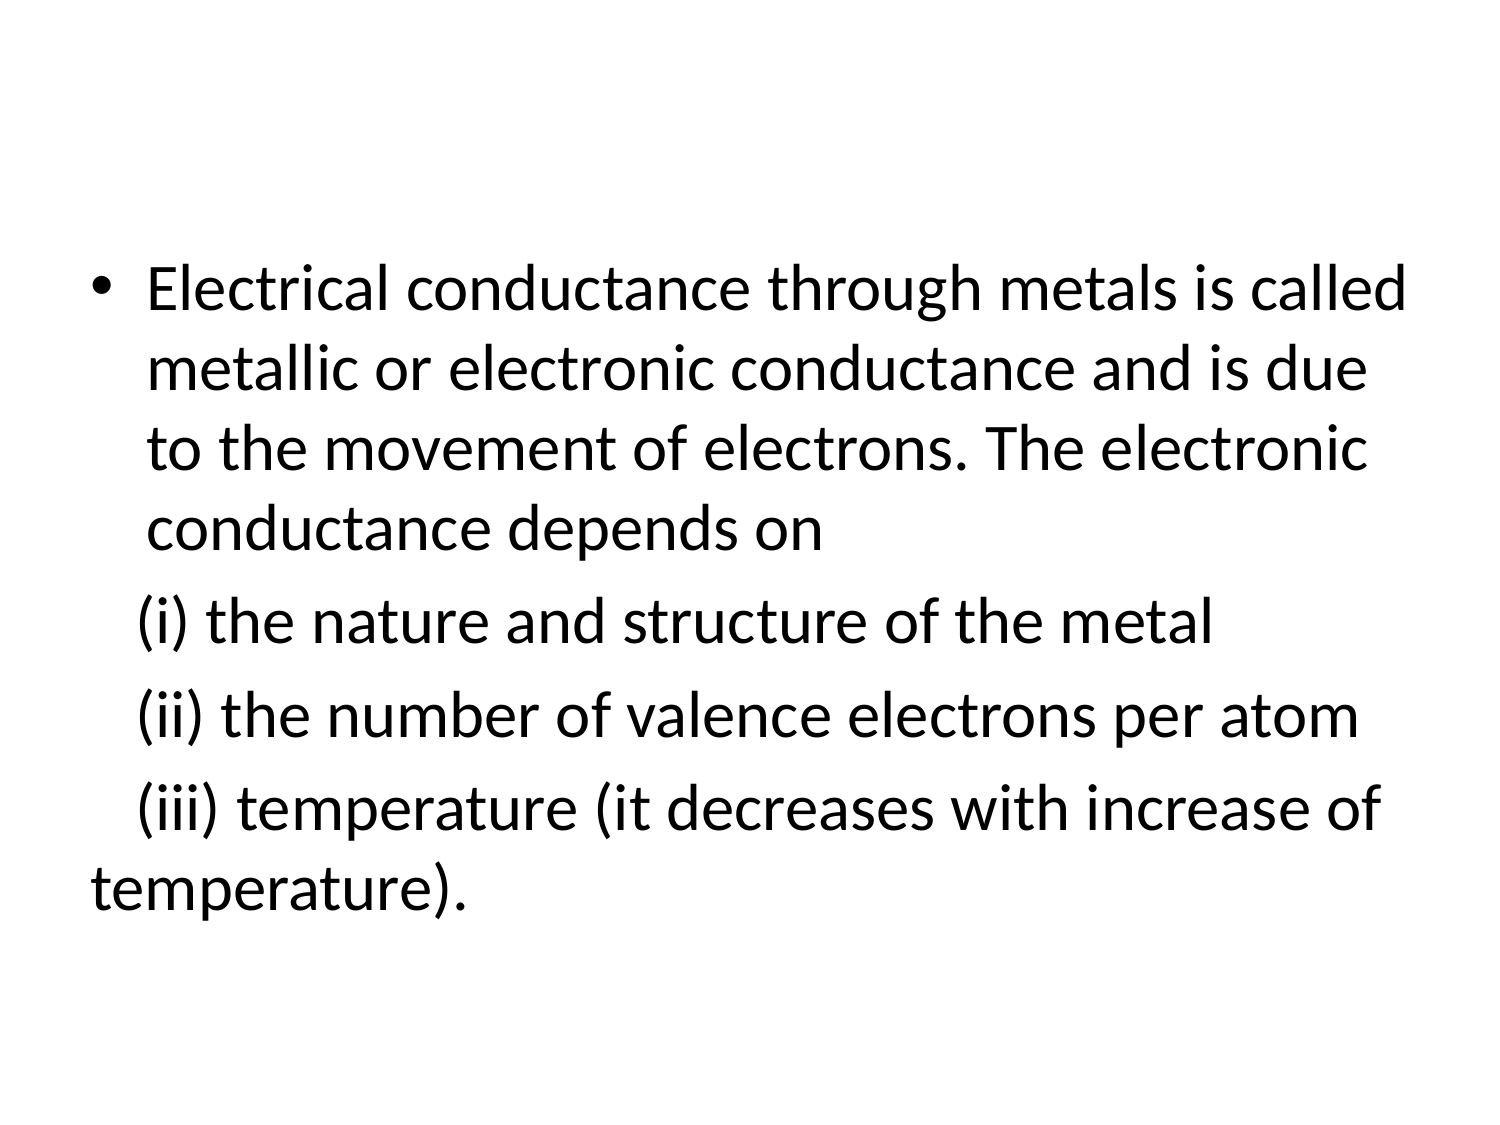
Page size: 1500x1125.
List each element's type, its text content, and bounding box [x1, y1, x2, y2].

list Electrical conductance through metals is called metallic or electronic conductance and is due to the movement of electrons. The electronic conductance depends on (i) the nature and structure of the metal (ii) the number of valence electrons per atom (iii) temperature (it decreases with increase of temperature). [75, 50, 1425, 1005]
